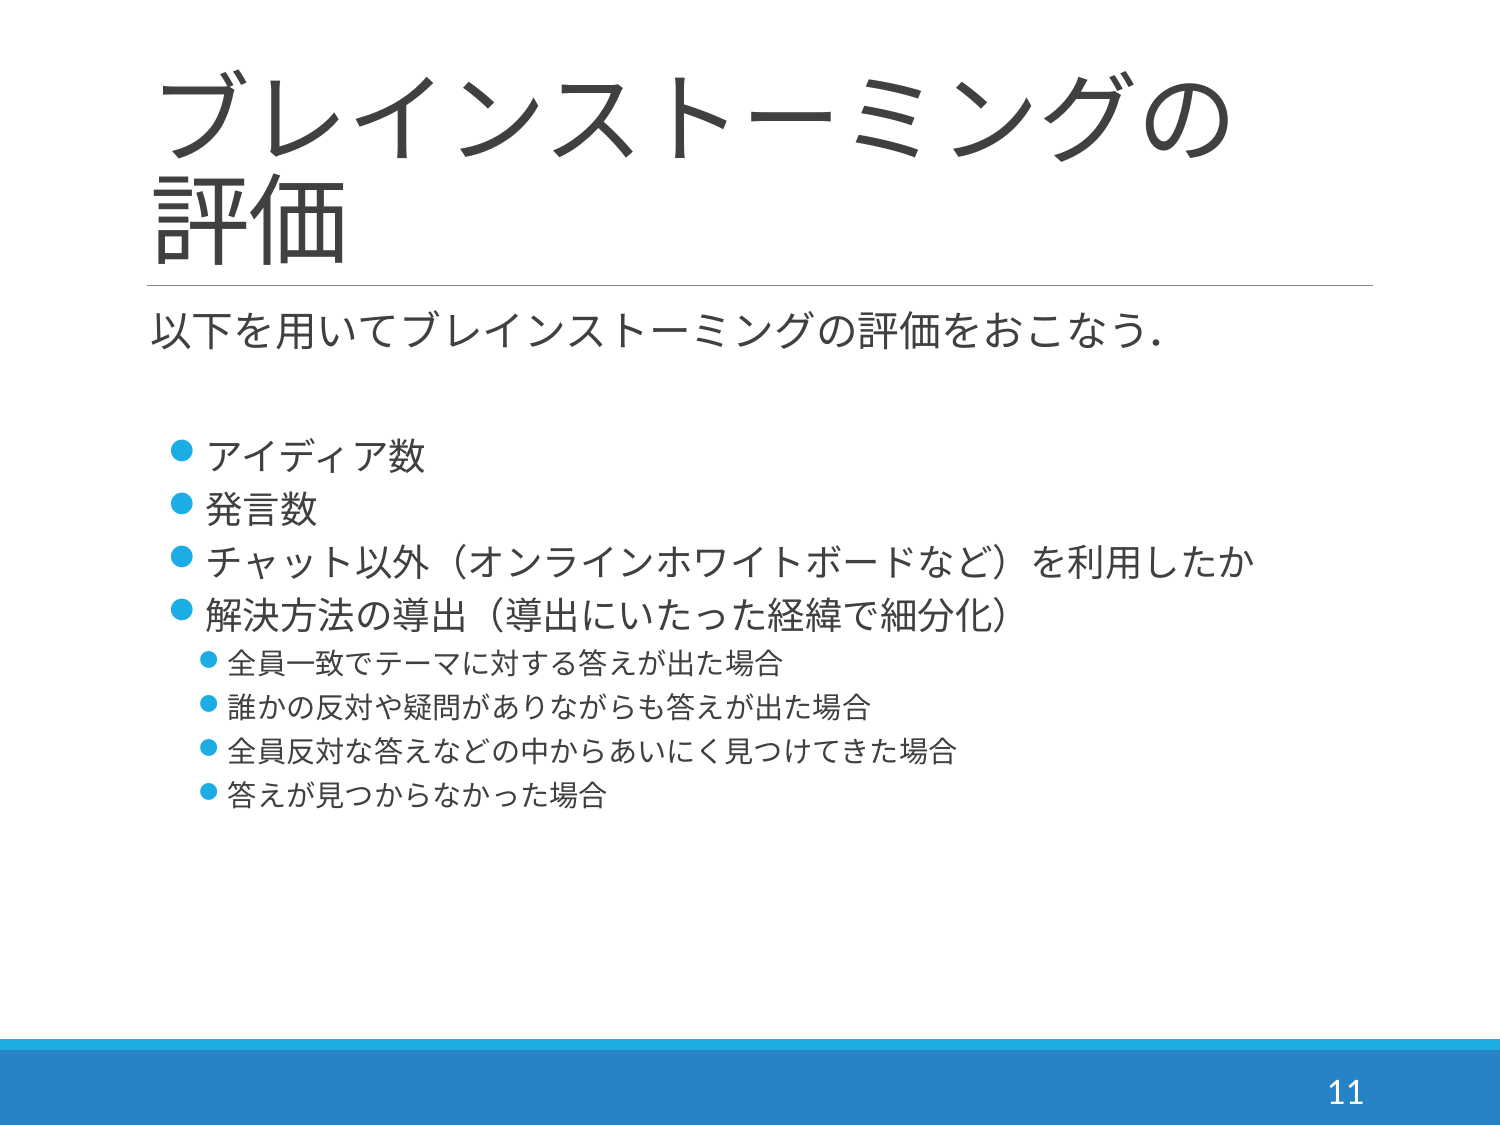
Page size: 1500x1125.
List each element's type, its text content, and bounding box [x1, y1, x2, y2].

title ブレインストーミングの 評価 [135, 47, 1373, 285]
list 以下を用いてブレインストーミングの評価をおこなう． アイディア数 発言数 チャット以外（オンラインホワイトボードなど）を利用したか 解決方法の導出（導出にいたった経緯で細分化） 全員一致でテーマに対する答えが出た場合 誰かの反対や疑問がありながらも答えが出た場合 全員反対な答えなどの中からあいにく見つけてきた場合 答えが見つからなかった場合 [135, 302, 1373, 963]
slide_number 11 [1218, 1059, 1380, 1120]
